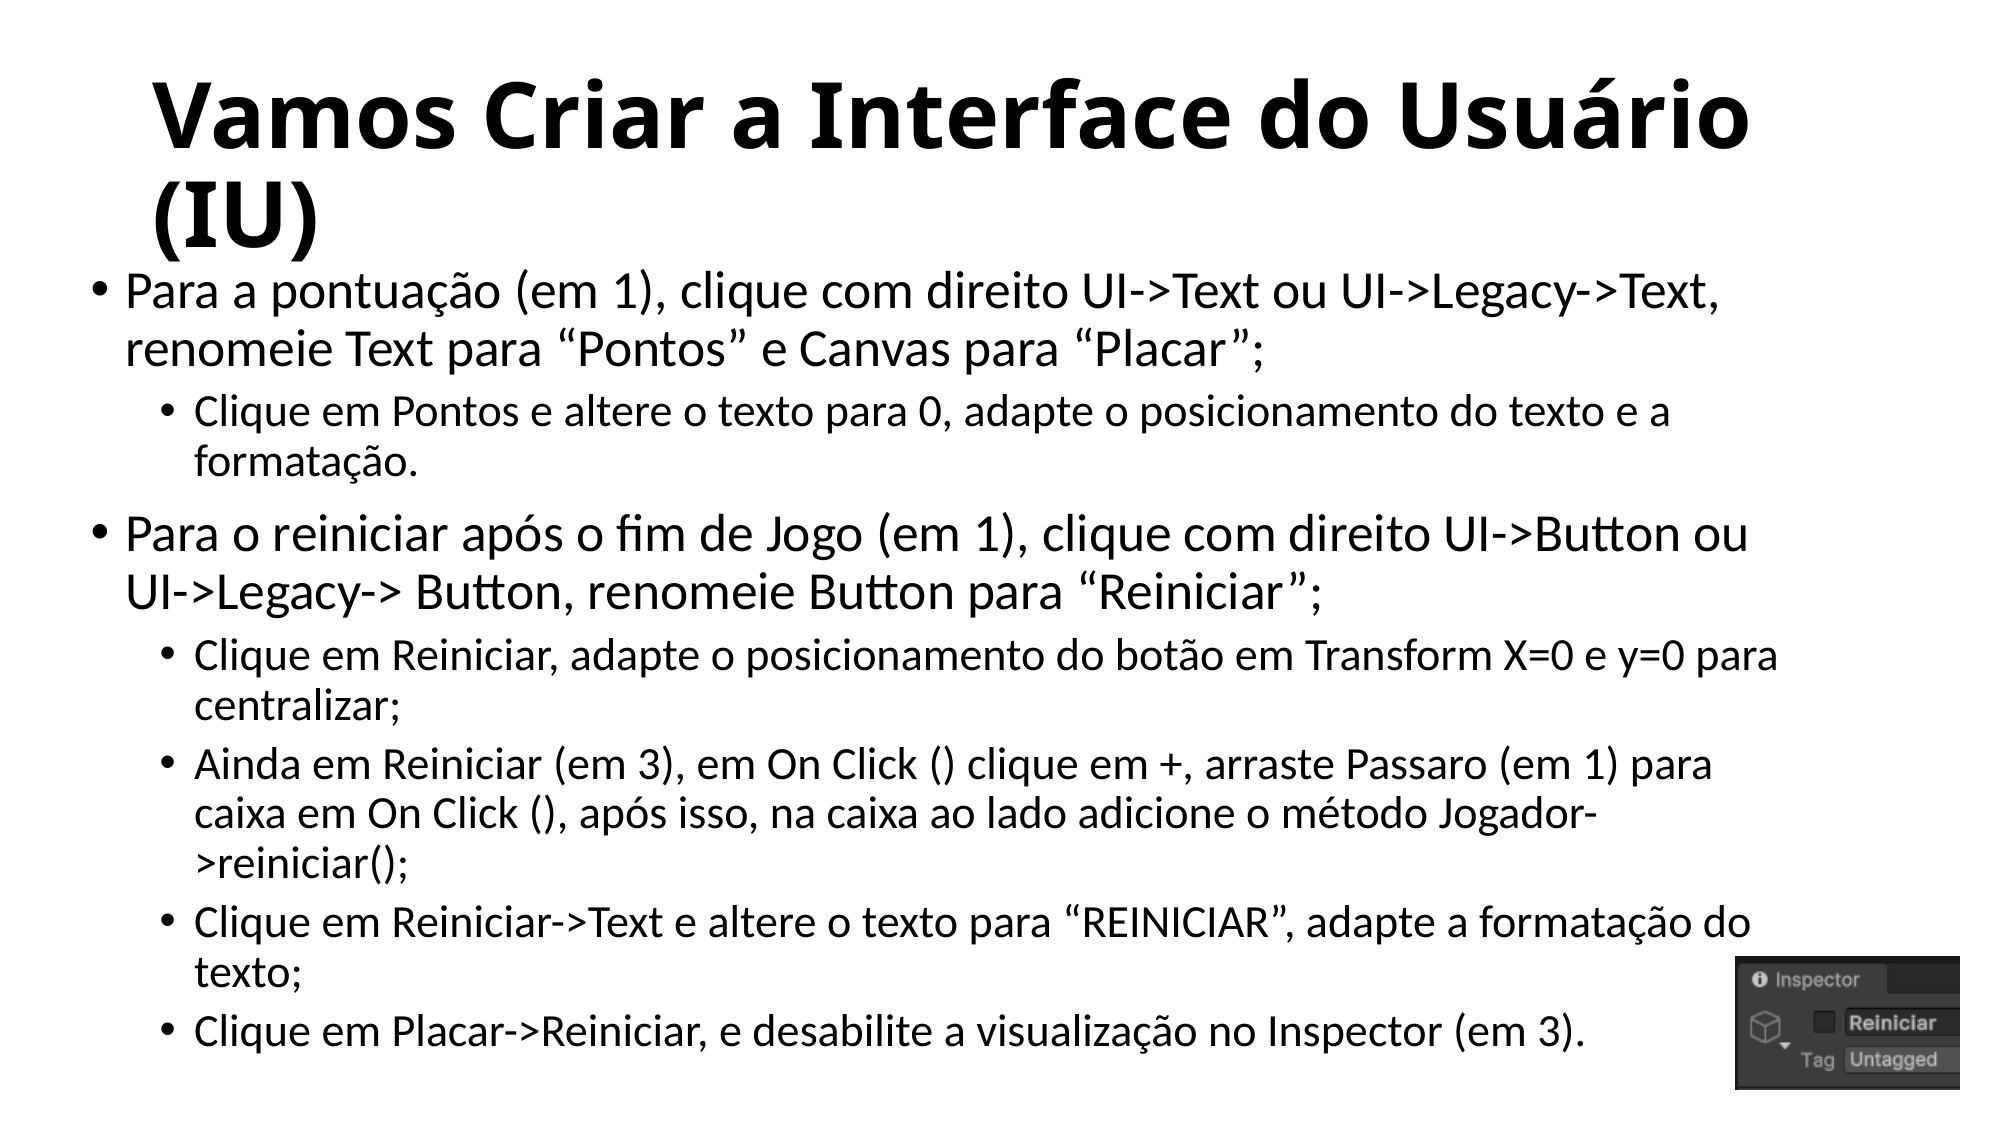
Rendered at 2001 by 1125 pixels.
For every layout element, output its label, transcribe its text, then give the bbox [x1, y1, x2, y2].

picture [1735, 956, 1960, 1090]
list Para a pontuação (em 1), clique com direito UI->Text ou UI->Legacy->Text, renomeie Text para “Pontos” e Canvas para “Placar”; Clique em Pontos e altere o texto para 0, adapte o posicionamento do texto e a formatação. Para o reiniciar após o fim de Jogo (em 1), clique com direito UI->Button ou UI->Legacy-> Button, renomeie Button para “Reiniciar”; Clique em Reiniciar, adapte o posicionamento do botão em Transform X=0 e y=0 para centralizar; Ainda em Reiniciar (em 3), em On Click () clique em +, arraste Passaro (em 1) para caixa em On Click (), após isso, na caixa ao lado adicione o método Jogador->reiniciar(); Clique em Reiniciar->Text e altere o texto para “REINICIAR”, adapte a formatação do texto; Clique em Placar->Reiniciar, e desabilite a visualização no Inspector (em 3). [75, 254, 1801, 1066]
title Vamos Criar a Interface do Usuário (IU) [137, 59, 1863, 278]
